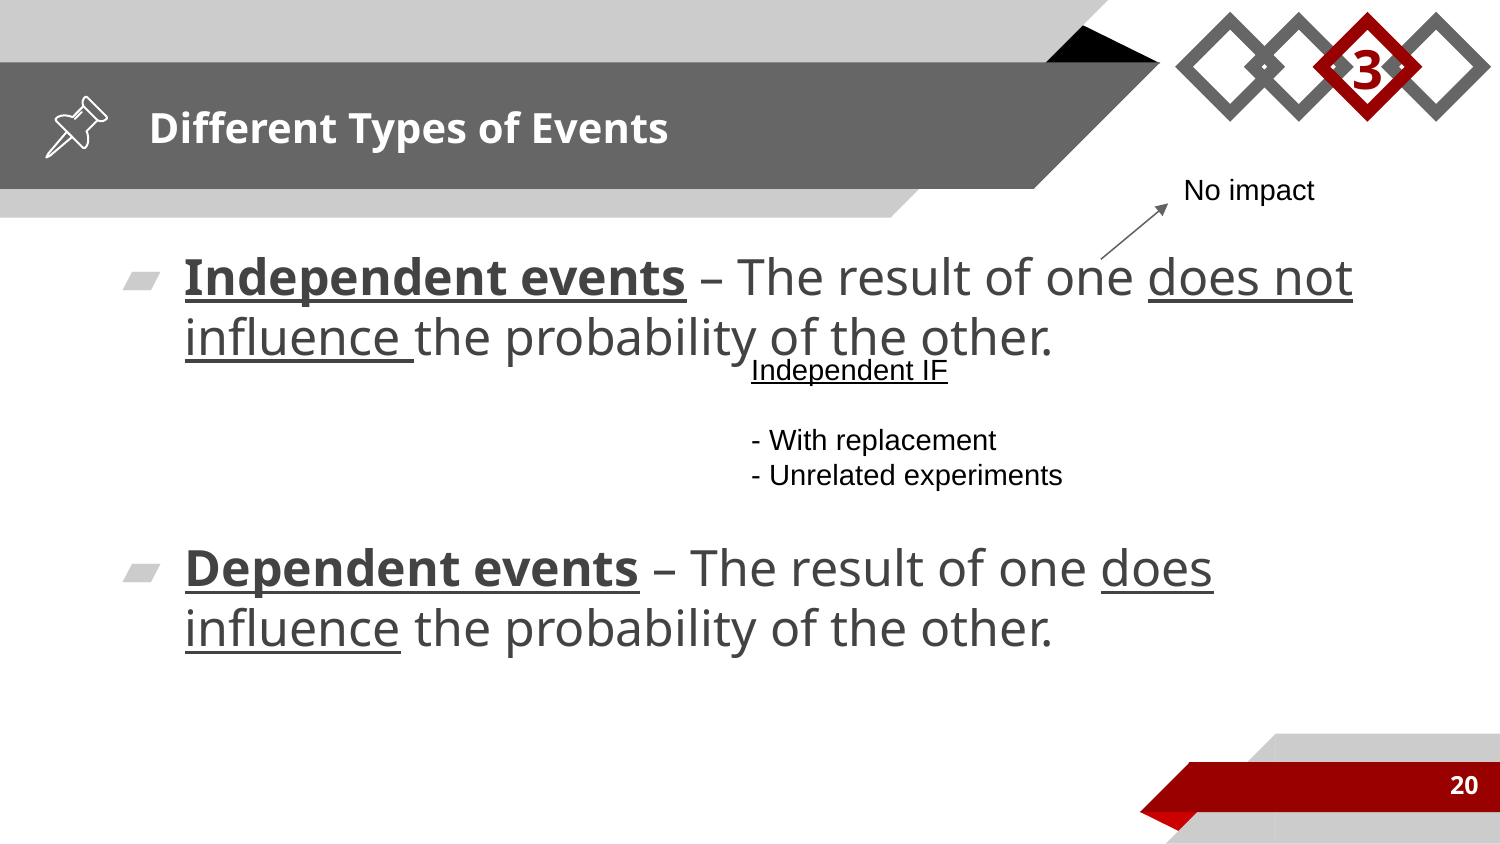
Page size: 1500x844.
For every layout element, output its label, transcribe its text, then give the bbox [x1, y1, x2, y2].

slide_number 20 [1249, 760, 1494, 813]
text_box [1100, 163, 1331, 260]
text_box Independent IF - With replacement - Unrelated experiments [736, 343, 1079, 499]
list Independent events – The result of one does not influence the probability of the other. Dependent events – The result of one does influence the probability of the other. [94, 230, 1414, 767]
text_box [45, 96, 108, 158]
title Different Types of Events [133, 64, 1035, 190]
text_box 3 [1337, 7, 1402, 19]
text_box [1183, 20, 1483, 114]
